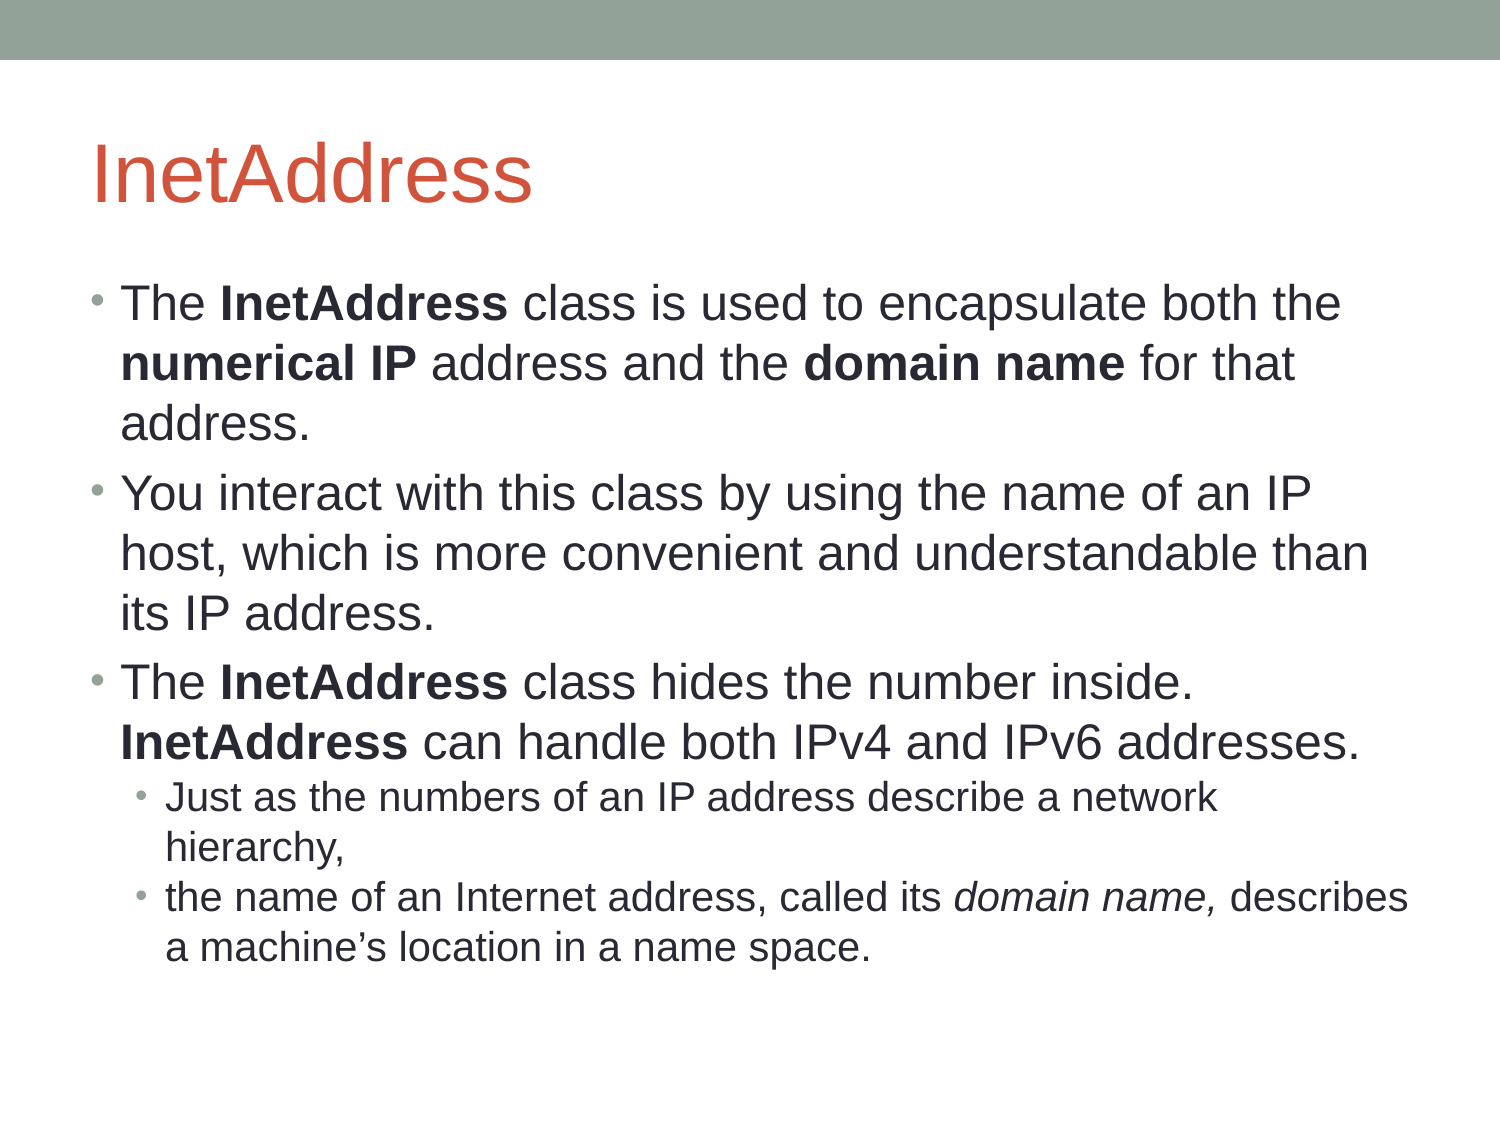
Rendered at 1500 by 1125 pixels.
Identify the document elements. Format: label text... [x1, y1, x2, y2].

list The InetAddress class is used to encapsulate both the numerical IP address and the domain name for that address. You interact with this class by using the name of an IP host, which is more convenient and understandable than its IP address. The InetAddress class hides the number inside. InetAddress can handle both IPv4 and IPv6 addresses. Just as the numbers of an IP address describe a network hierarchy, the name of an Internet address, called its domain name, describes a machine’s location in a name space. [75, 262, 1425, 1063]
title InetAddress [75, 87, 1425, 250]
